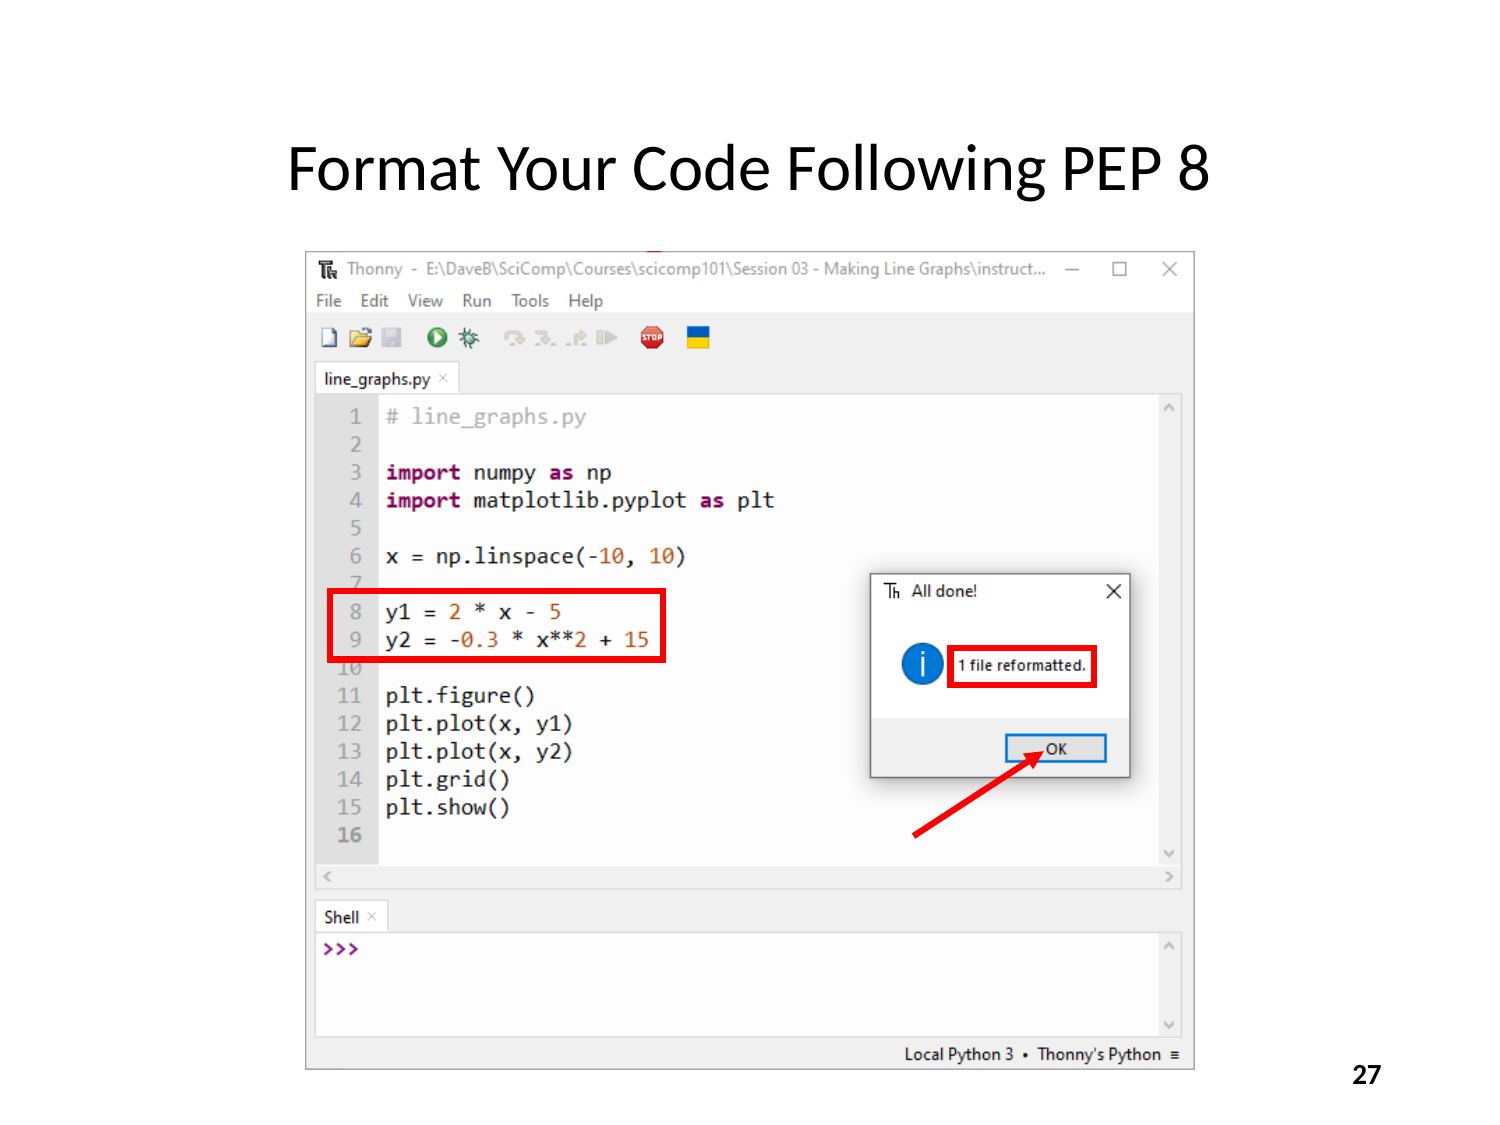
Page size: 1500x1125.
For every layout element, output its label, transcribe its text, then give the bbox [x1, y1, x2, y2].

picture [305, 252, 1195, 1070]
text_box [913, 751, 1044, 837]
title Format Your Code Following PEP 8 [103, 59, 1397, 278]
slide_number 27 [1059, 1042, 1397, 1103]
